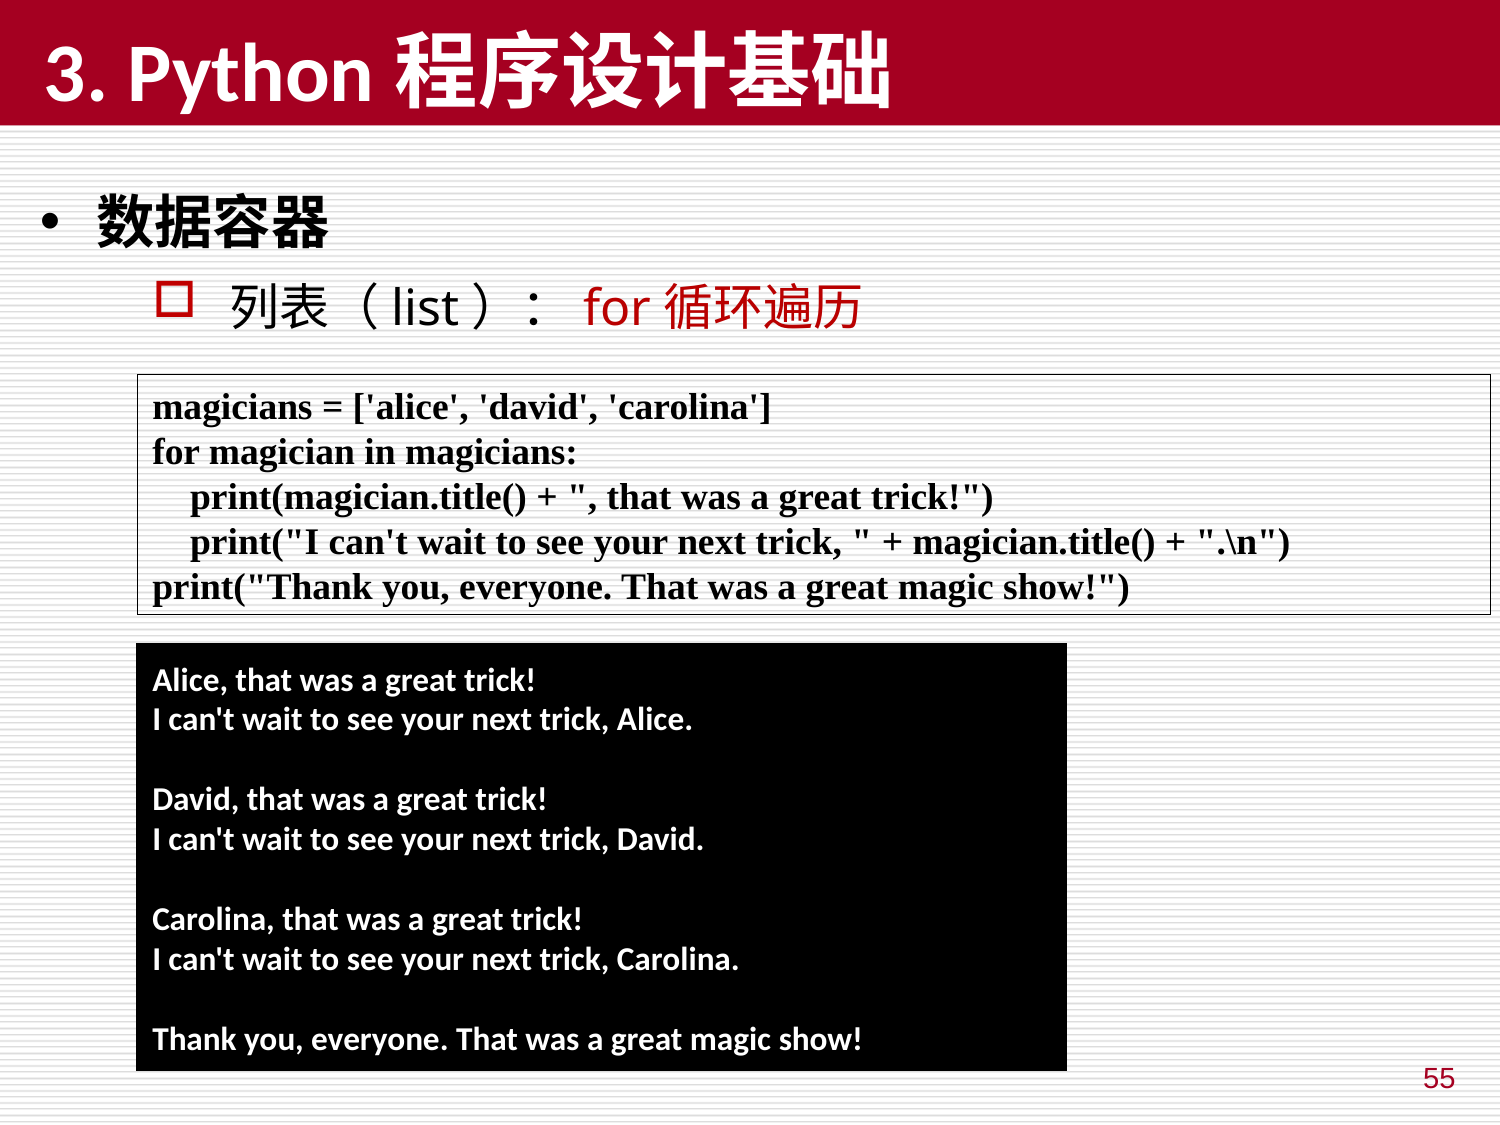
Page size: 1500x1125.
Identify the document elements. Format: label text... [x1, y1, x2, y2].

list 列表（list）：for循环遍历 [137, 267, 1490, 354]
text_box magicians = ['alice', 'david', 'carolina'] for magician in magicians: print(magician.title() + ", that was a great trick!") print("I can't wait to see your next trick, " + magician.title() + ".\n") print("Thank you, everyone. That was a great magic show!") [137, 374, 1491, 615]
text_box 数据容器 [25, 177, 1435, 263]
picture [0, 126, 1500, 1125]
text_box Alice, that was a great trick! I can't wait to see your next trick, Alice. David, that was a great trick! I can't wait to see your next trick, David. Carolina, that was a great trick! I can't wait to see your next trick, Carolina. Thank you, everyone. That was a great magic show! [136, 643, 1067, 1071]
slide_number 55 [1145, 1052, 1471, 1112]
title 3. Python程序设计基础 [0, 0, 1500, 126]
